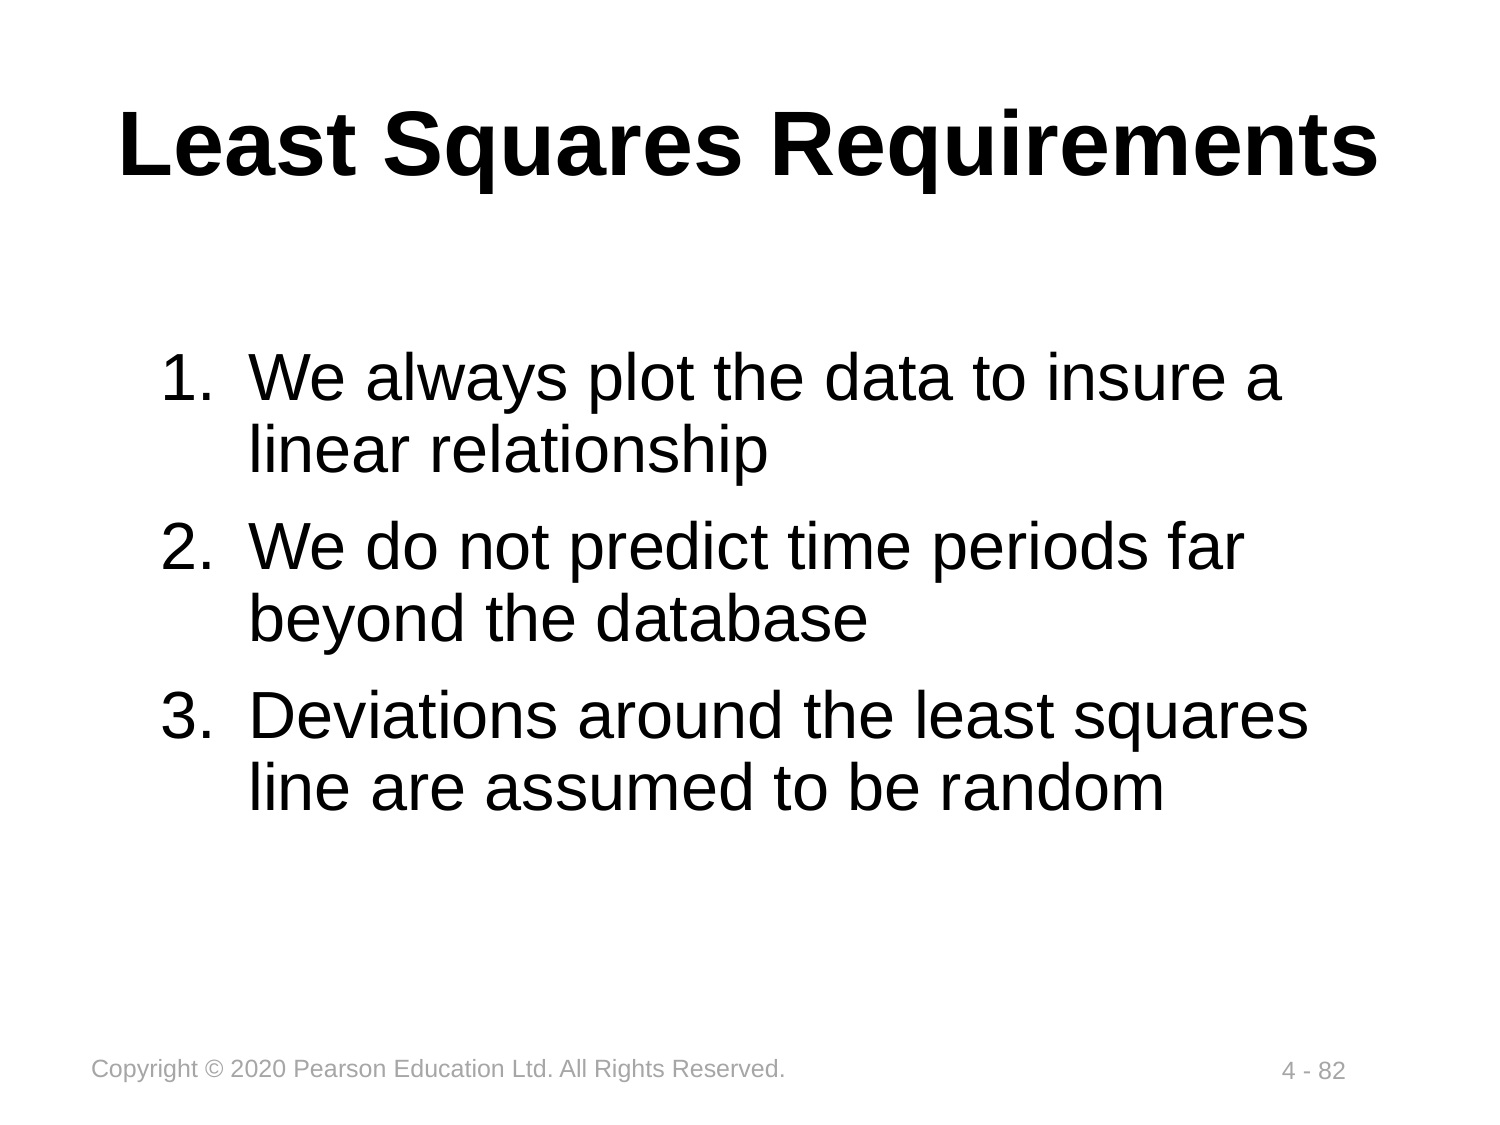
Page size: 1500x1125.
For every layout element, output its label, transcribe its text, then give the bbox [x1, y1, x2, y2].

list We always plot the data to insure a linear relationship We do not predict time periods far beyond the database Deviations around the least squares line are assumed to be random [145, 335, 1375, 932]
title Least Squares Requirements [75, 45, 1425, 233]
